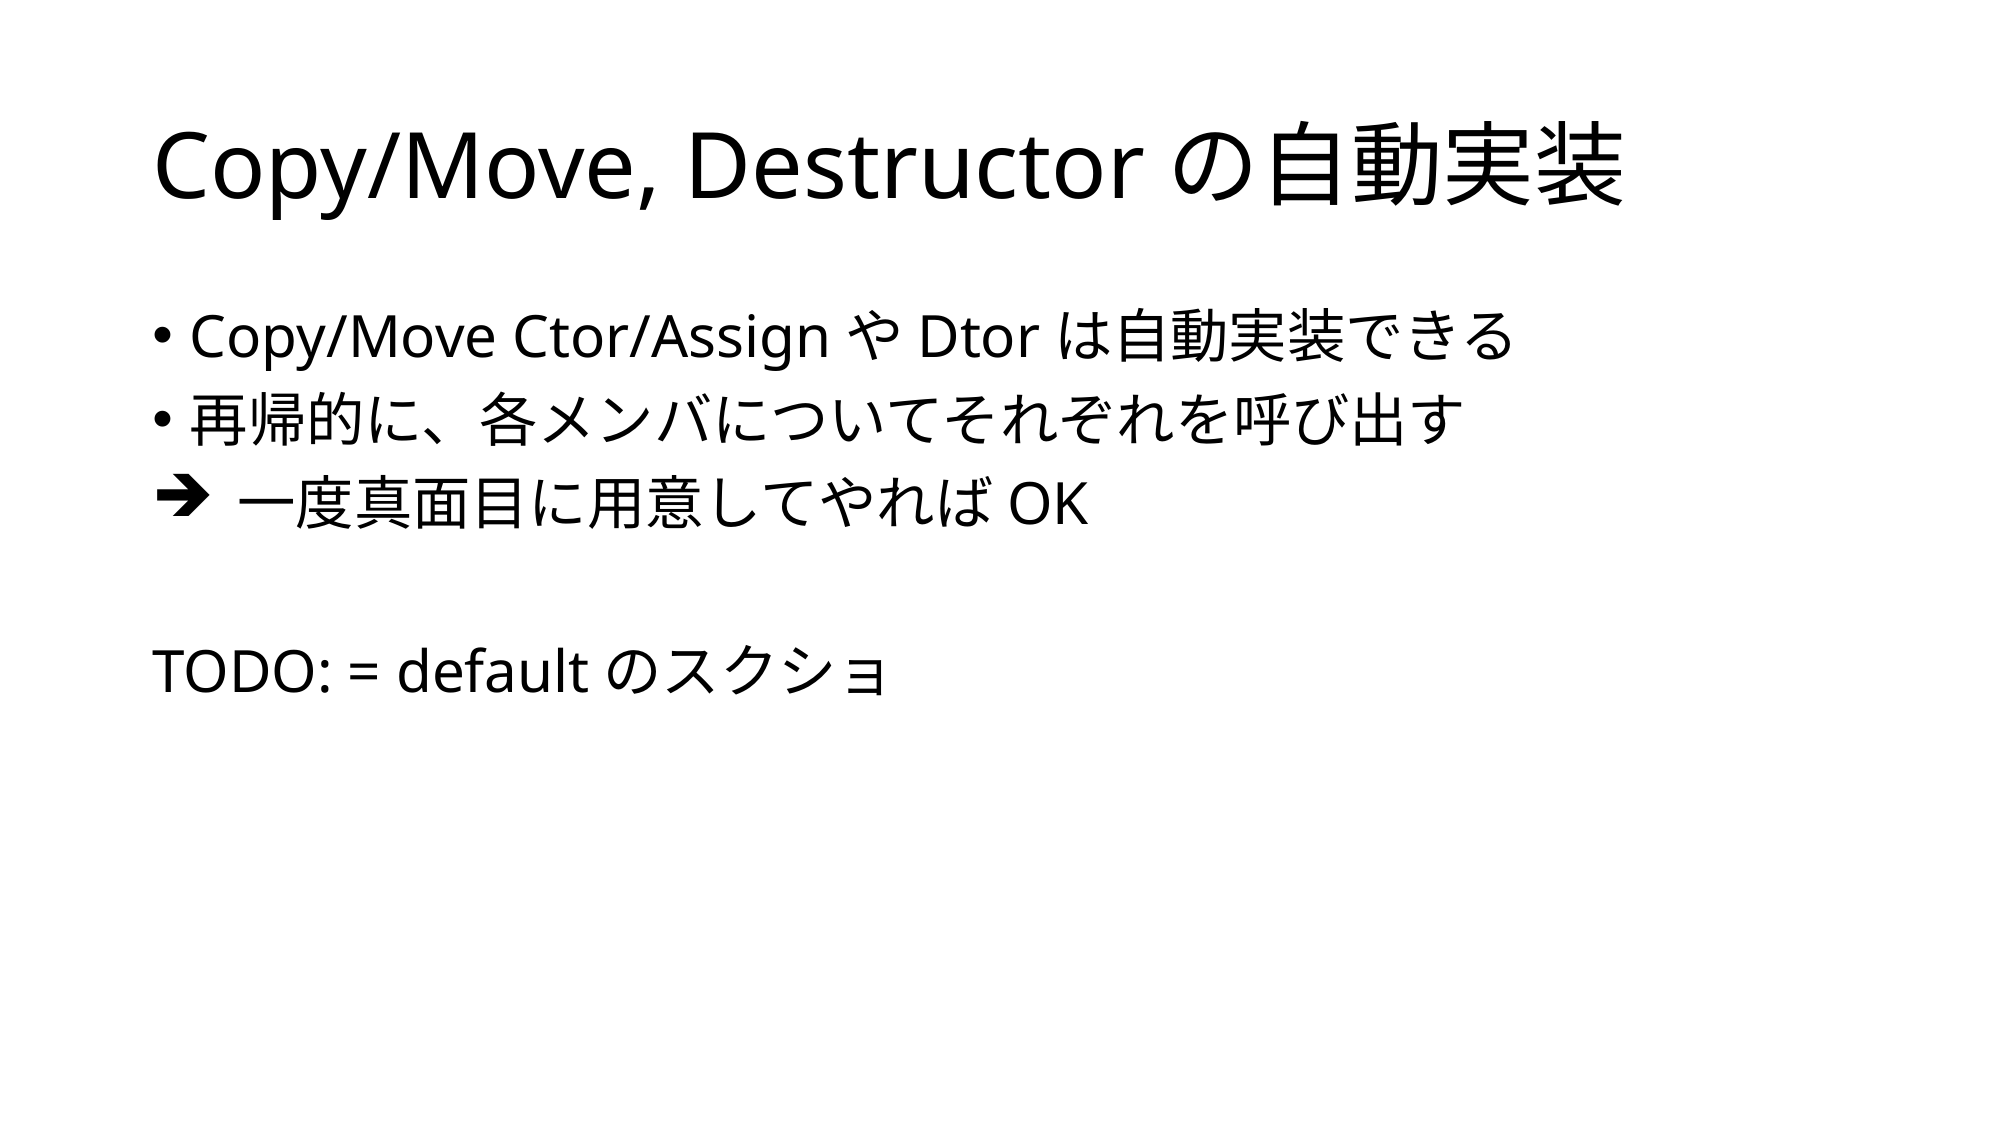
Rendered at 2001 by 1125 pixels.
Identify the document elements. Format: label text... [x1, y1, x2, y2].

title Copy/Move, Destructorの自動実装 [137, 59, 1863, 278]
list Copy/Move Ctor/AssignやDtorは自動実装できる 再帰的に、各メンバについてそれぞれを呼び出す 一度真面目に用意してやればOK TODO: = defaultのスクショ [137, 299, 1863, 1014]
